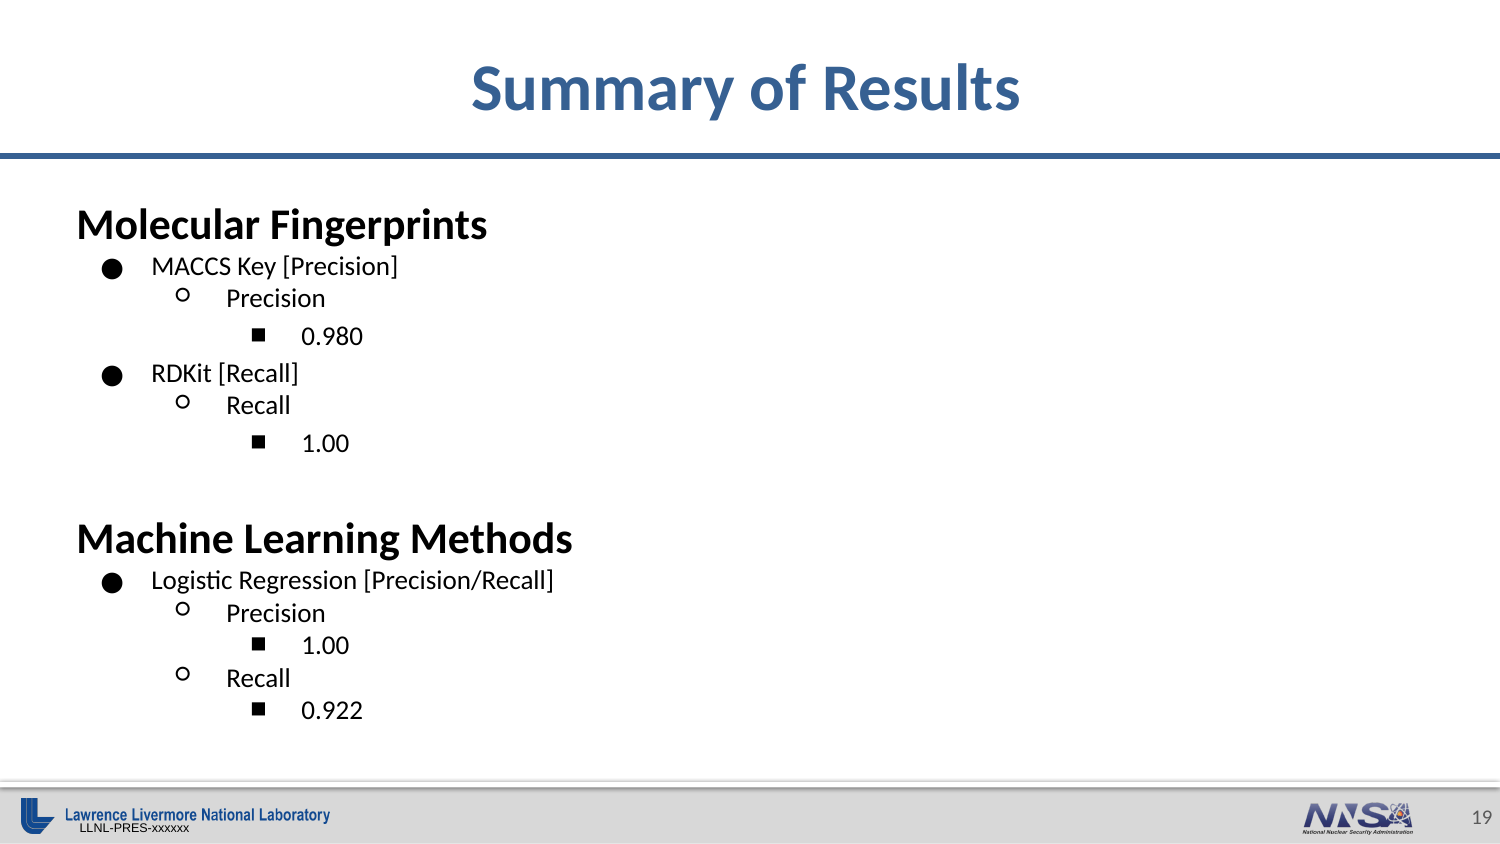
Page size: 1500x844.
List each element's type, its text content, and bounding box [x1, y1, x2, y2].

picture [1297, 797, 1418, 840]
picture [21, 798, 359, 834]
title Summary of Results [0, 27, 1500, 151]
list Molecular Fingerprints MACCS Key [Precision] Precision 0.980 RDKit [Recall] Recall 1.00 Machine Learning Methods Logistic Regression [Precision/Recall] Precision 1.00 Recall 0.922 [76, 195, 1437, 797]
